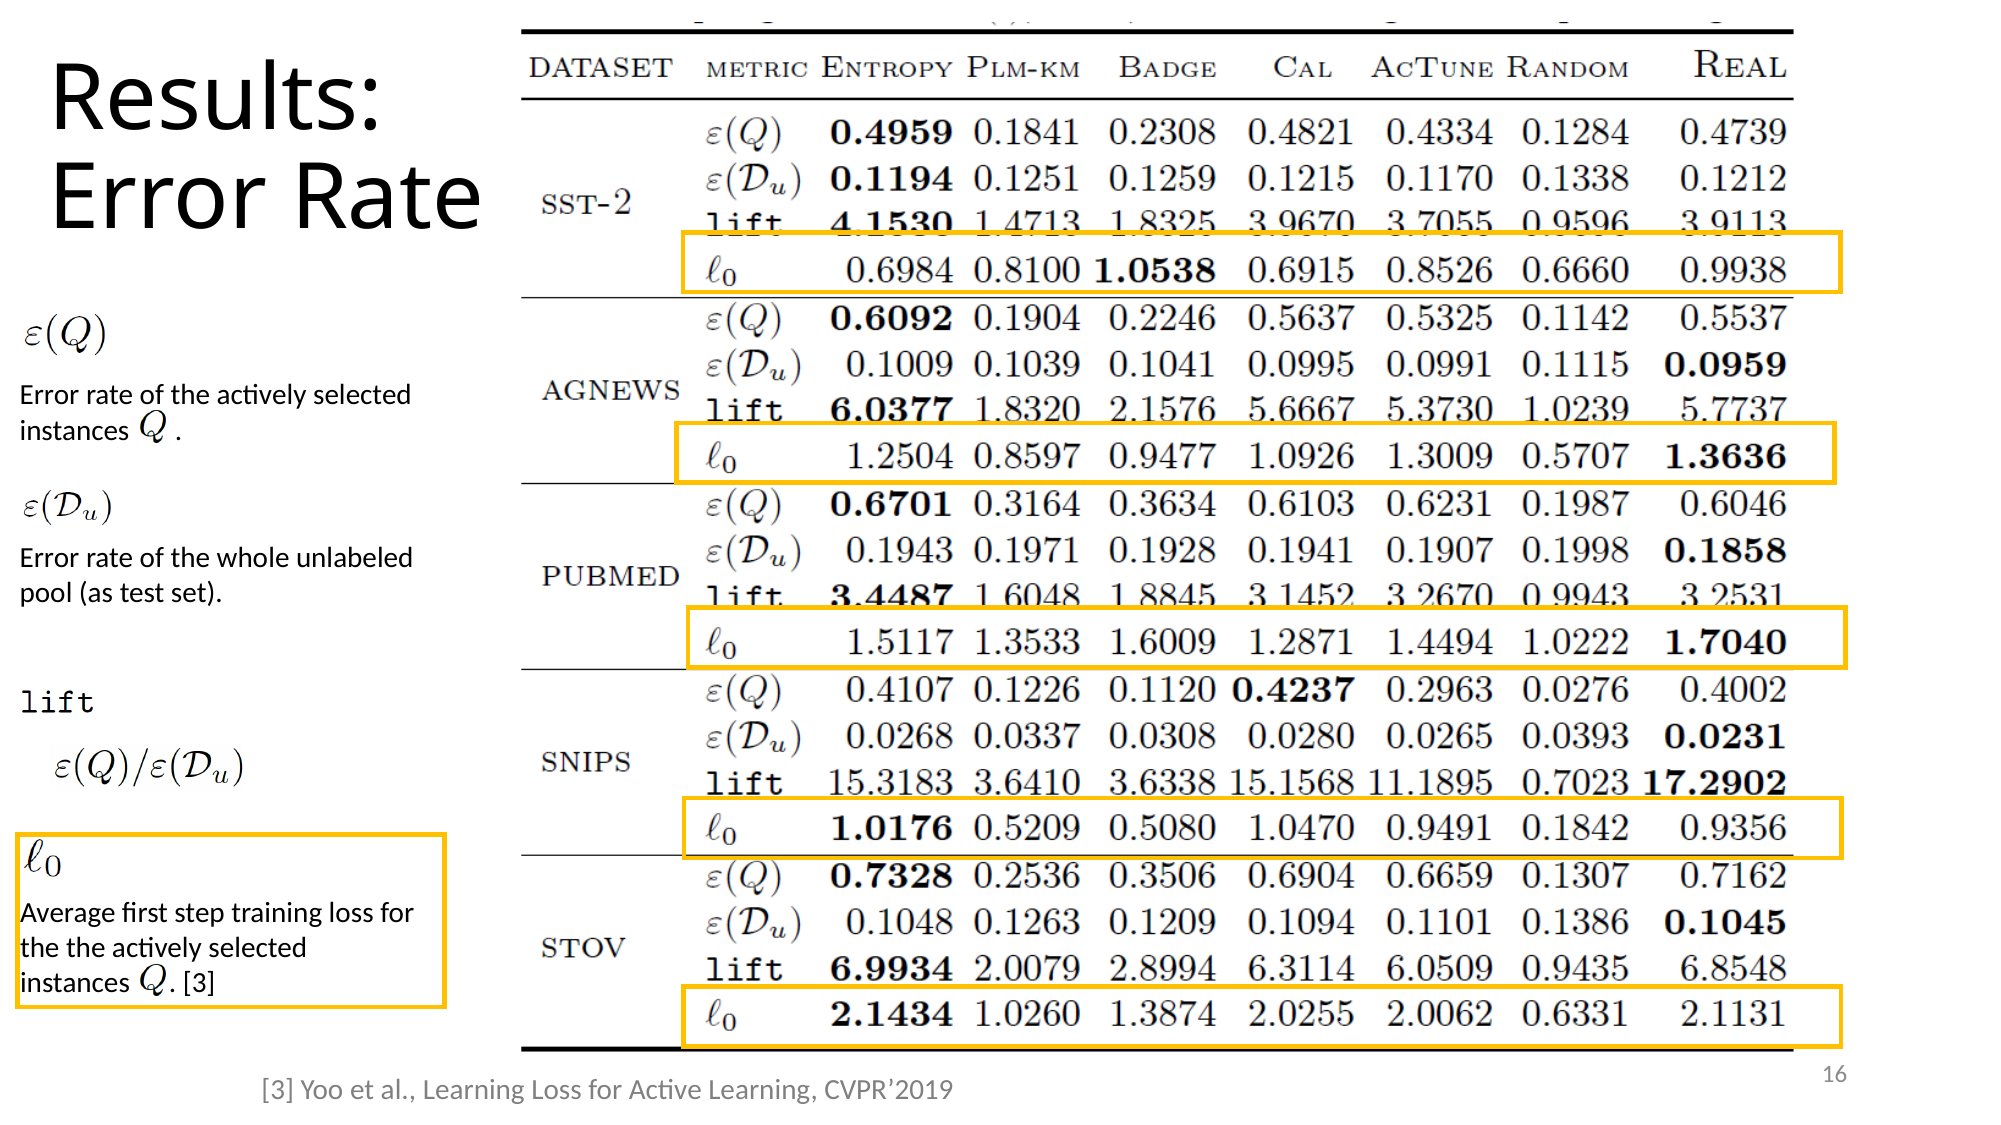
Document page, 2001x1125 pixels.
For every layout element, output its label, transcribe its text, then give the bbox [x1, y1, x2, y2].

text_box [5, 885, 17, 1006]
text_box Results: Error Rate [33, 40, 513, 258]
text_box [1801, 797, 1842, 859]
picture [18, 484, 114, 528]
text_box [1801, 422, 1835, 484]
picture [137, 405, 166, 444]
slide_number 16 [1412, 1042, 1863, 1063]
text_box [1801, 986, 1842, 1048]
text_box [1801, 231, 1842, 293]
text_box Error rate of the actively selected instances . [4, 368, 432, 454]
picture [49, 742, 244, 790]
text_box [3] Yoo et al., Learning Loss for Active Learning, CVPR’2019 [246, 1063, 1888, 1113]
picture [17, 303, 110, 358]
text_box [17, 833, 446, 1008]
picture [17, 684, 98, 718]
text_box [1801, 607, 1847, 668]
text_box Error rate of the whole unlabeled pool (as test set). [4, 531, 432, 616]
picture [17, 828, 63, 880]
picture [513, 22, 1801, 1059]
picture [137, 959, 166, 997]
